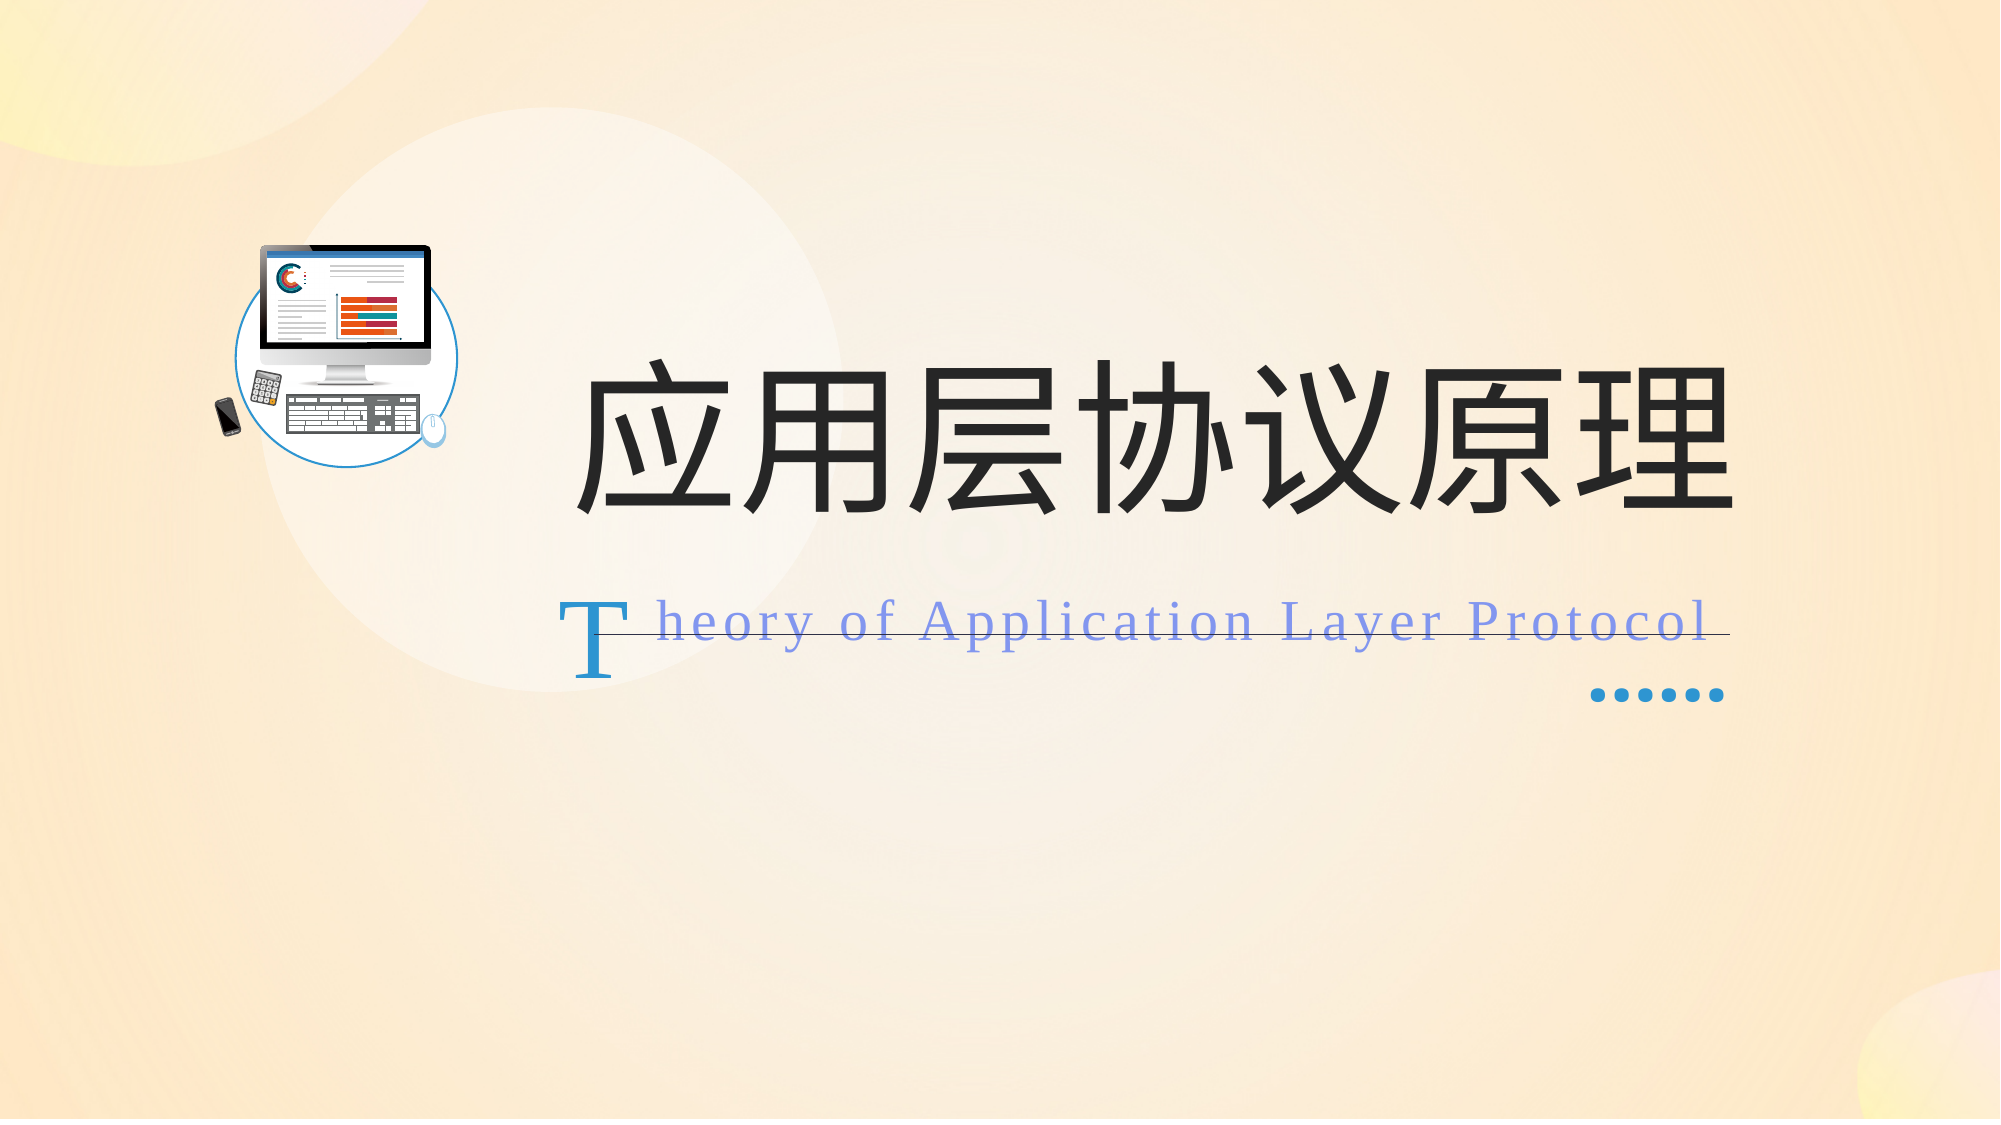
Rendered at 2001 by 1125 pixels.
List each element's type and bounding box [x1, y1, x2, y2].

picture [0, 0, 2000, 1119]
text_box [214, 245, 458, 468]
text_box [265, 106, 829, 693]
text_box [537, 305, 1760, 727]
